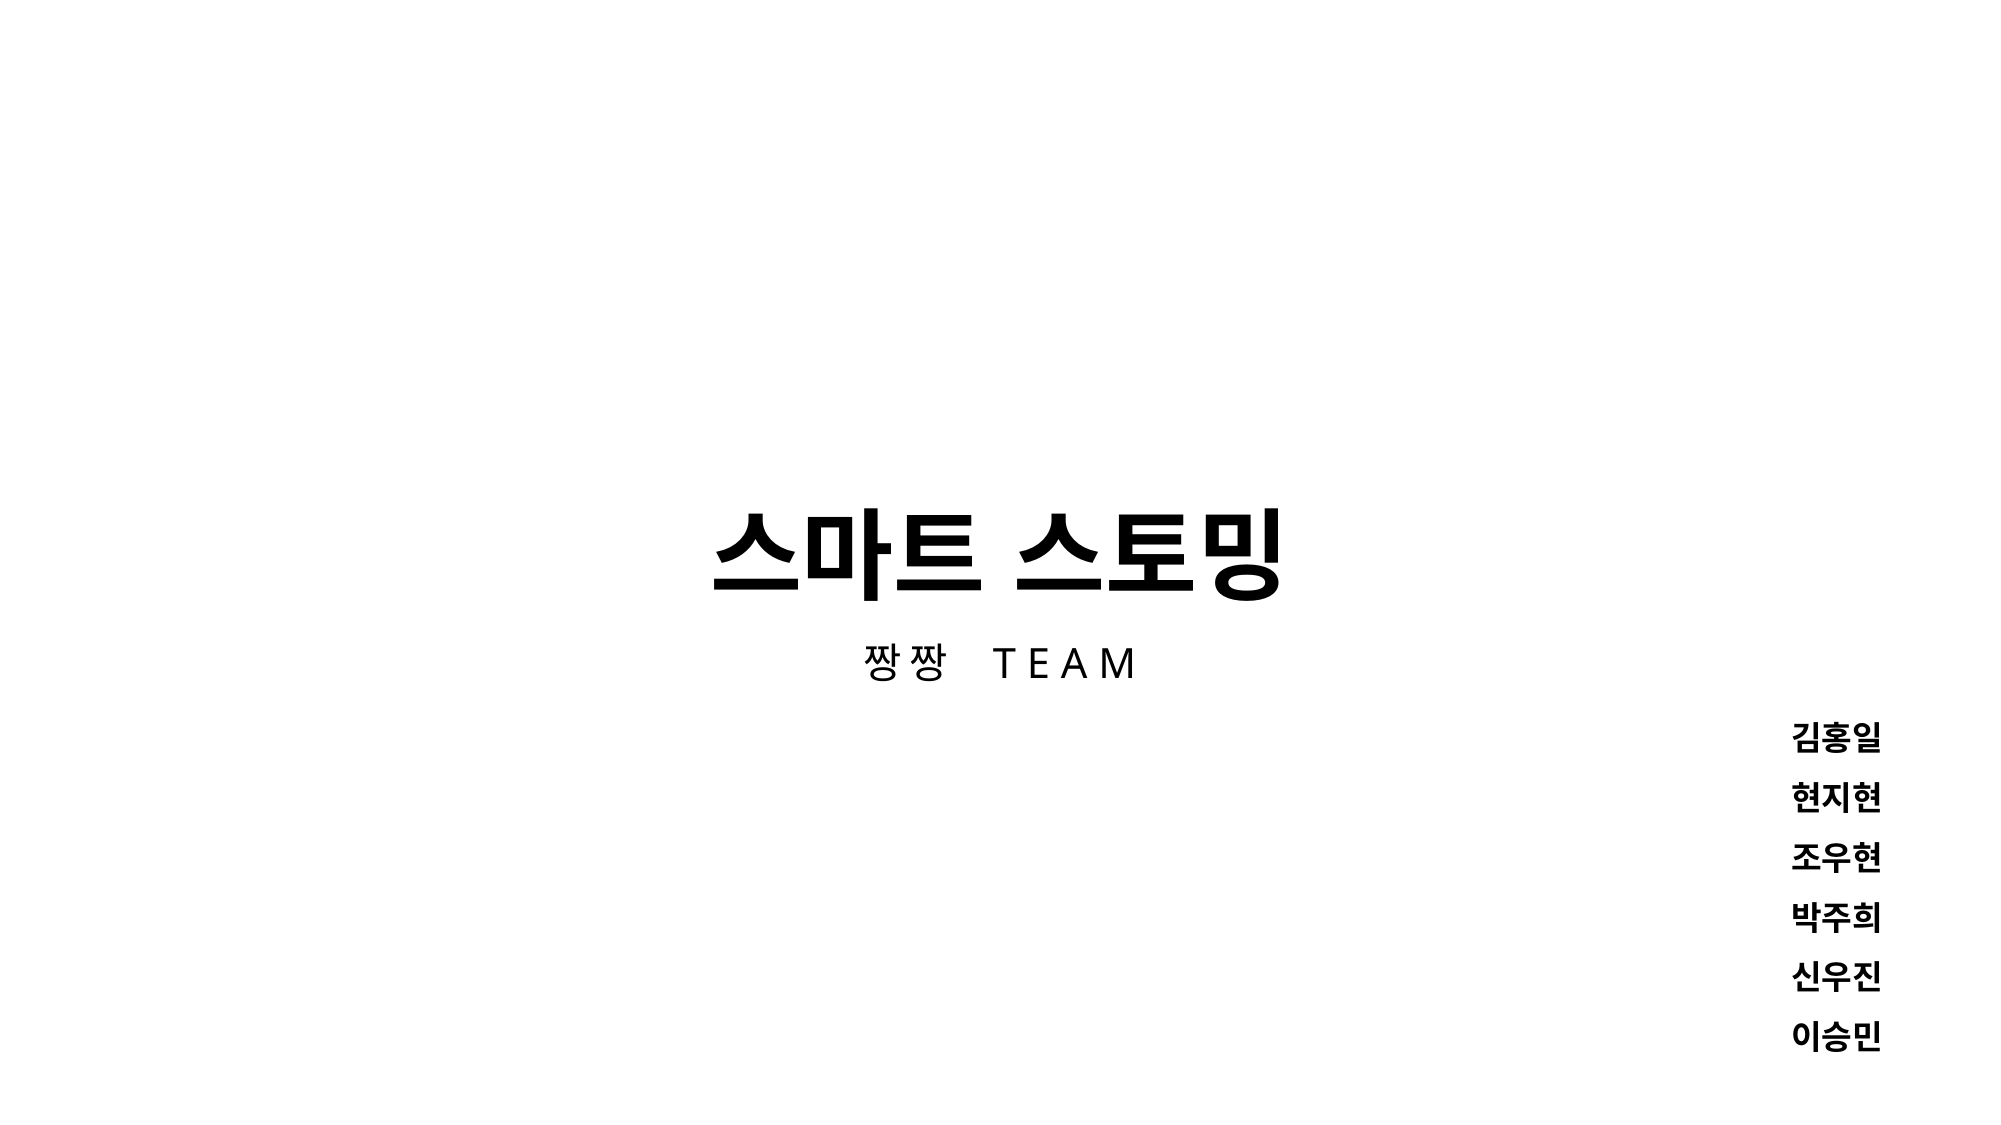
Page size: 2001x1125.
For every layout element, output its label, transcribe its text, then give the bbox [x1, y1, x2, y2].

text_box [254, 301, 1805, 754]
text_box 김홍일 현지현 조우현 박주희 신우진 이승민 [1639, 689, 1899, 1064]
text_box 스마트 스토밍 짱 짱 T E A M [353, 424, 1647, 695]
